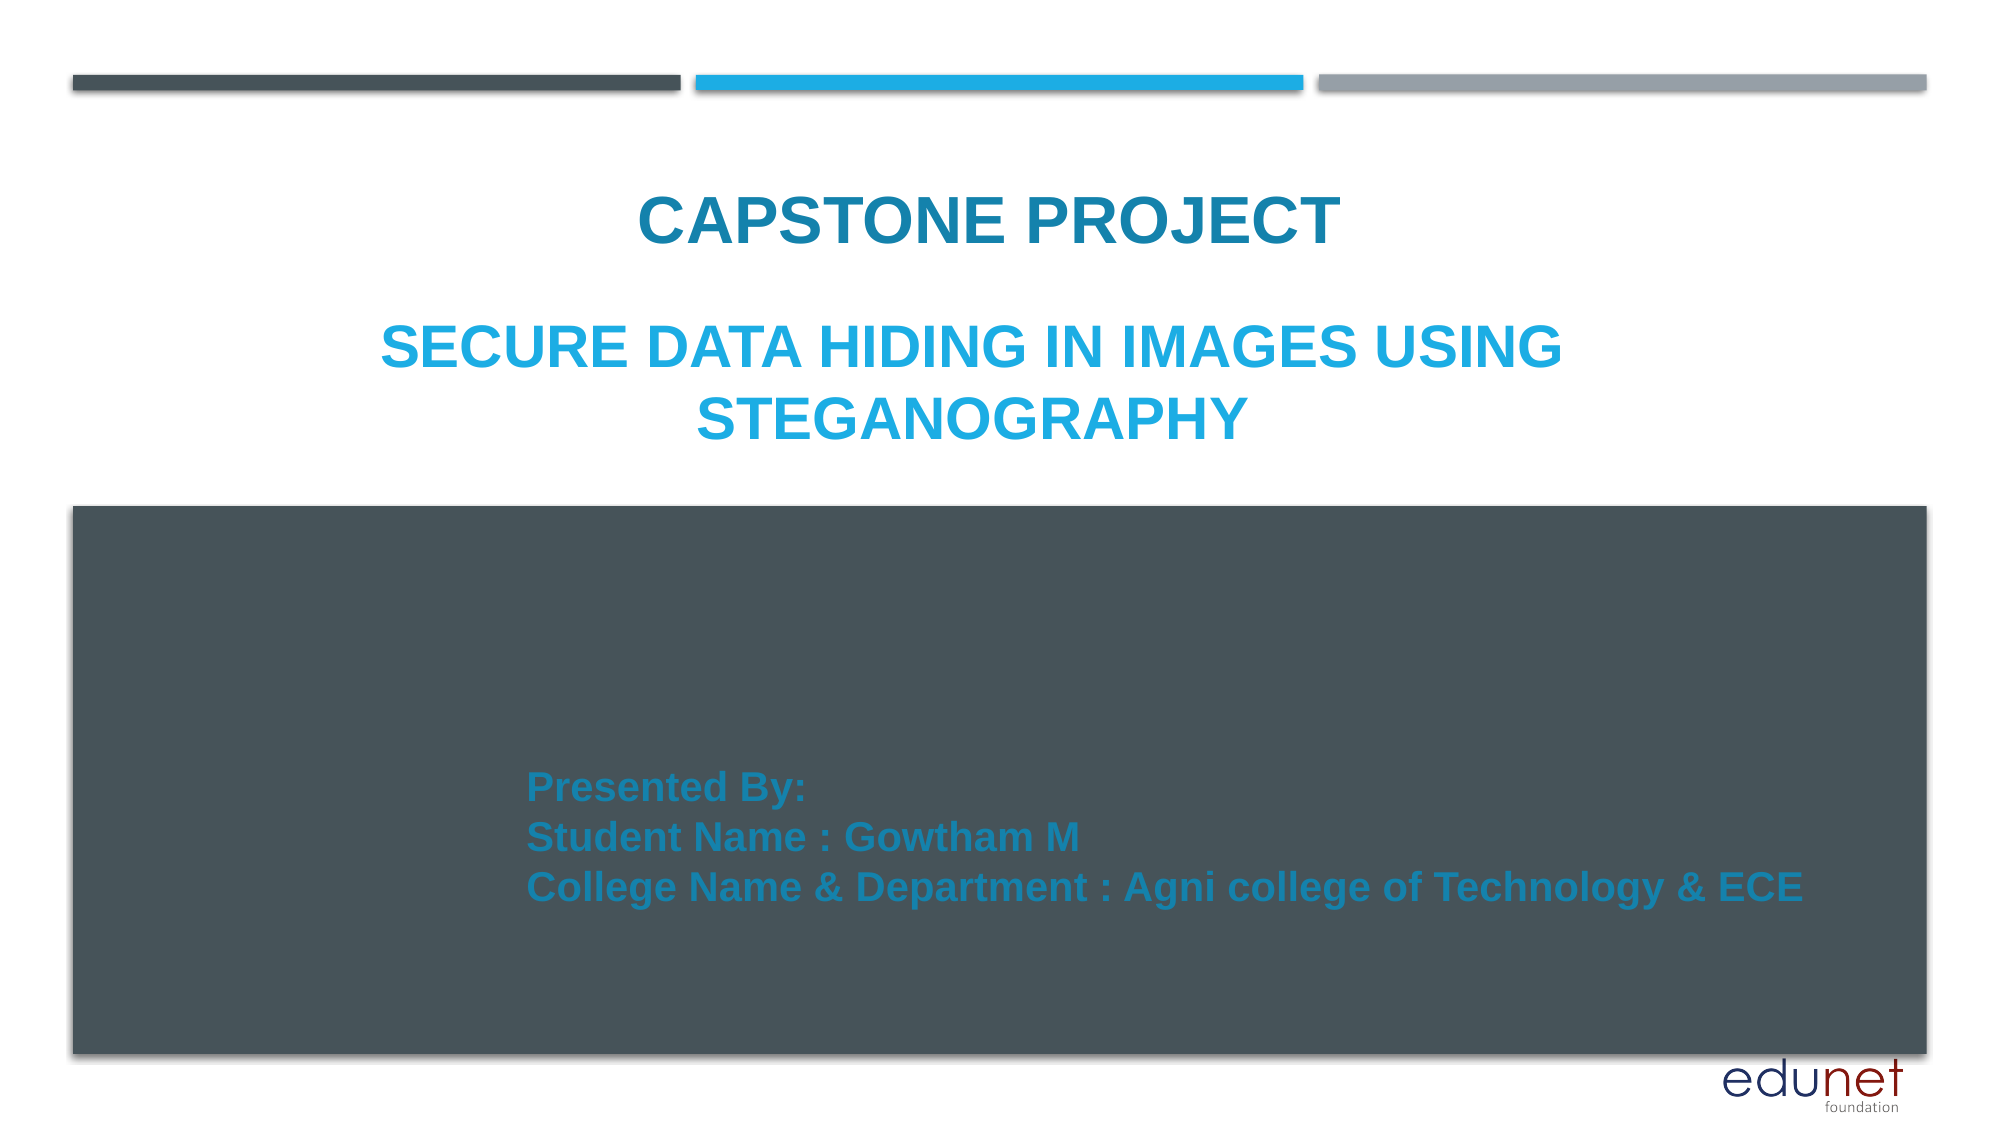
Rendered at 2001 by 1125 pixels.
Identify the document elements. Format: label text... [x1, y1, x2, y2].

text_box Presented By: Student Name : Gowtham M College Name & Department : Agni college of Technology & ECE [511, 752, 1821, 968]
title SECURE DATA HIDING in images using steganography [222, 298, 1723, 460]
text_box CAPSTONE PROJECT [0, 169, 2000, 265]
picture [1719, 1056, 1905, 1116]
